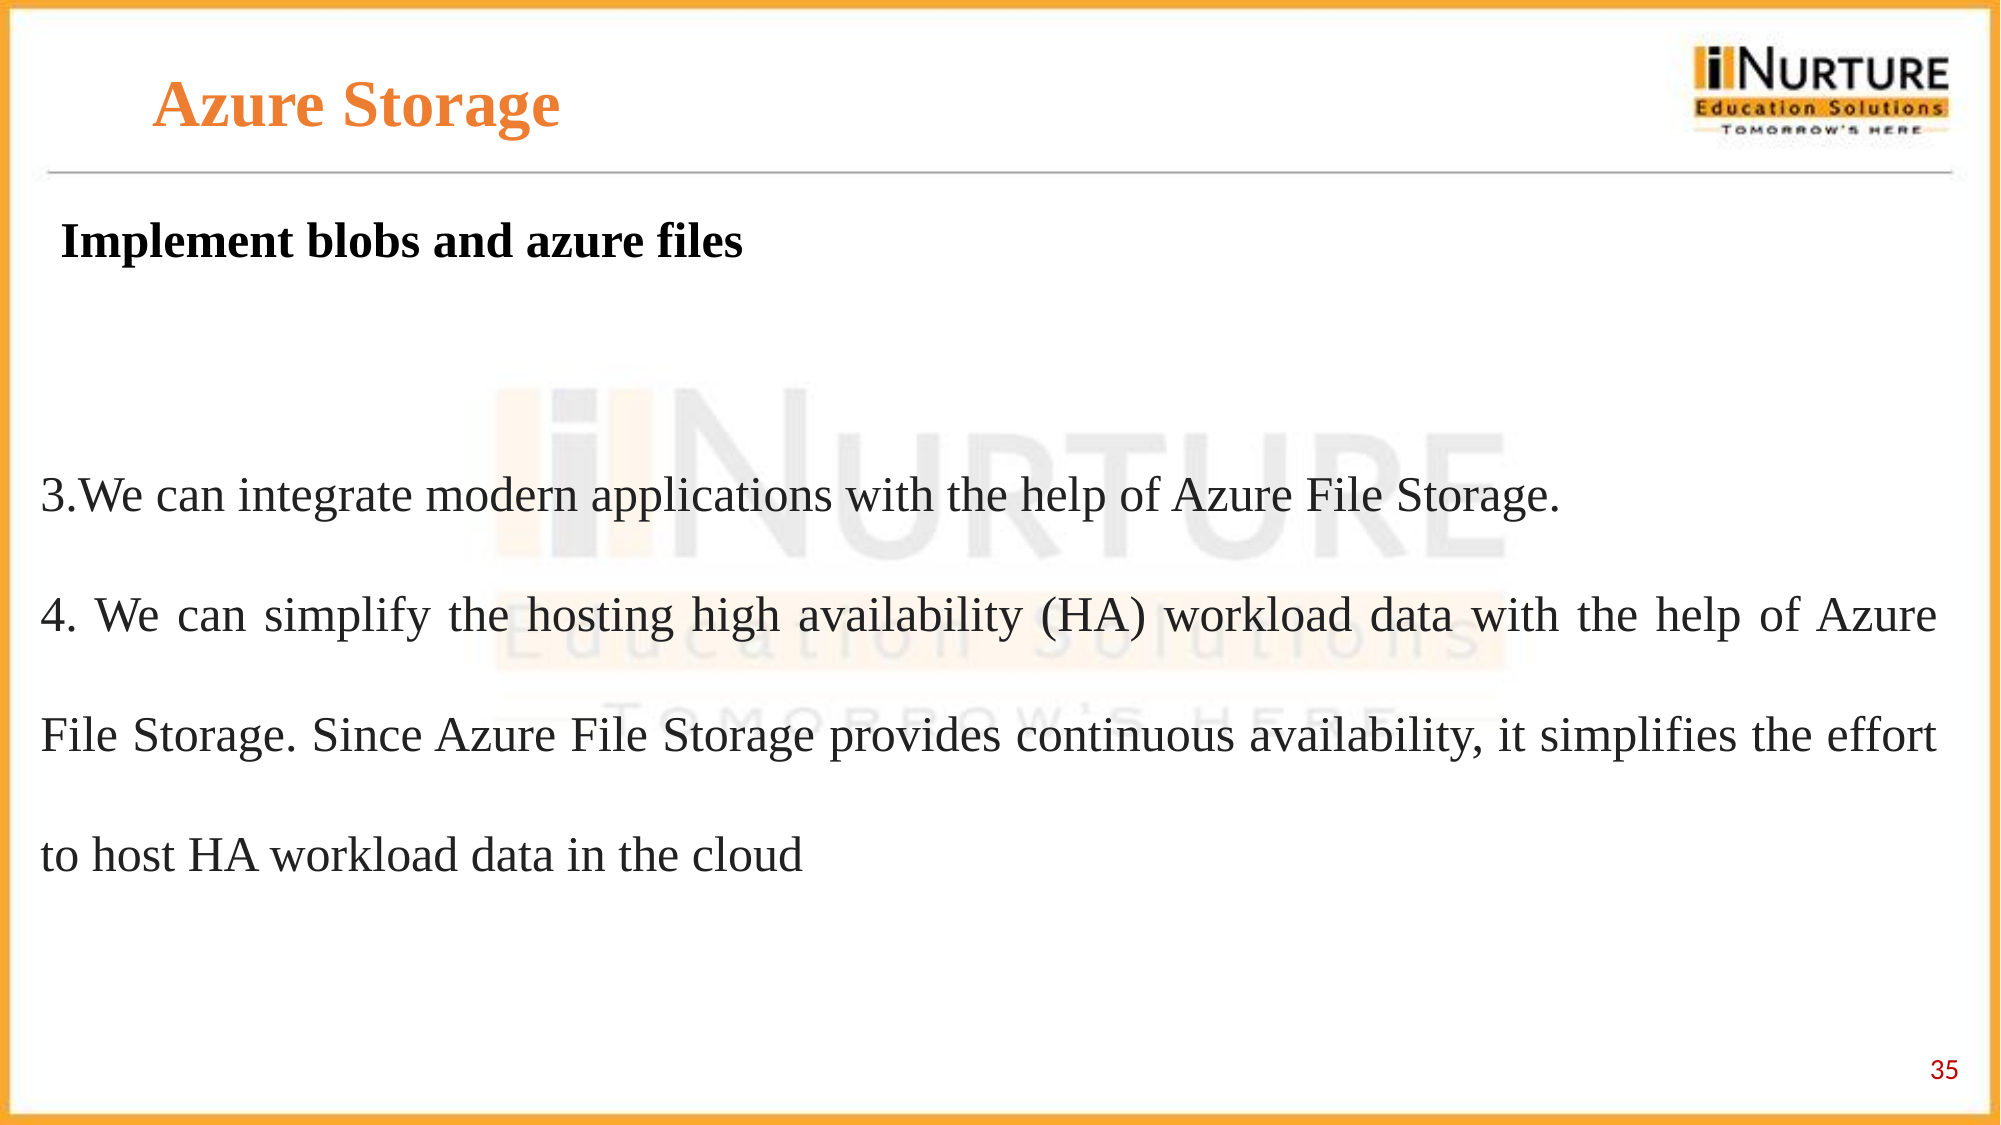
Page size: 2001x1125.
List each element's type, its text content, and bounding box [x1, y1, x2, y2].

slide_number ‹#› [1840, 1042, 1975, 1103]
text_box 3.We can integrate modern applications with the help of Azure File Storage. 4. We can simplify the hosting high availability (HA) workload data with the help of Azure File Storage. Since Azure File Storage provides continuous availability, it simplifies the effort to host HA workload data in the cloud [25, 394, 1955, 890]
list Implement blobs and azure files [45, 206, 1955, 394]
title Azure Storage [137, 59, 787, 150]
picture [0, 0, 2001, 1125]
